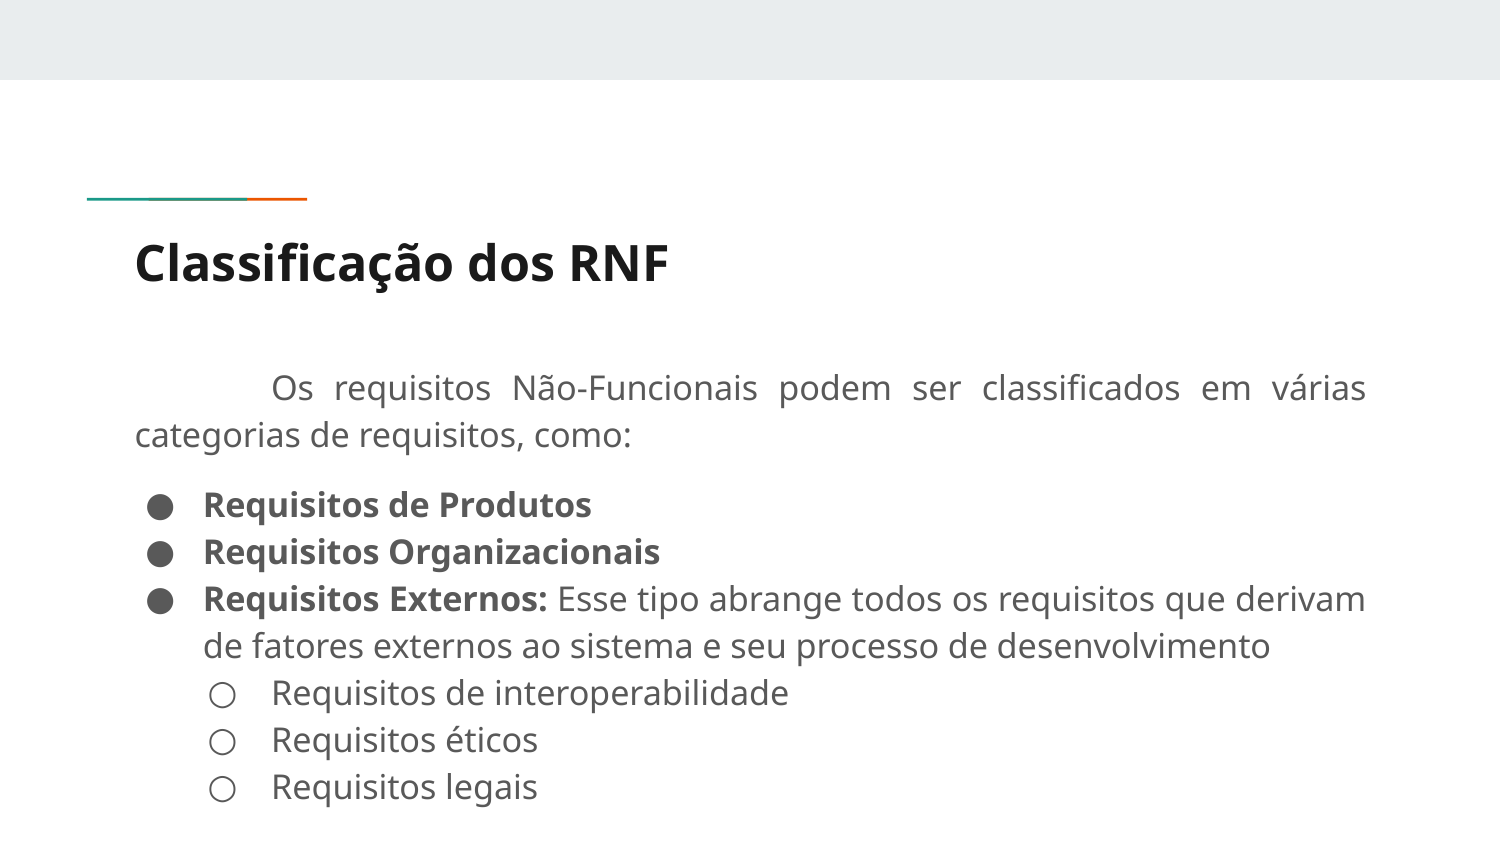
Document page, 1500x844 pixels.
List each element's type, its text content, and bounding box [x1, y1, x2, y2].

list Os requisitos Não-Funcionais podem ser classificados em várias categorias de requisitos, como: Requisitos de Produtos Requisitos Organizacionais Requisitos Externos: Esse tipo abrange todos os requisitos que derivam de fatores externos ao sistema e seu processo de desenvolvimento Requisitos de interoperabilidade Requisitos éticos Requisitos legais [119, 341, 1381, 826]
title Classificação dos RNF [119, 216, 1381, 305]
